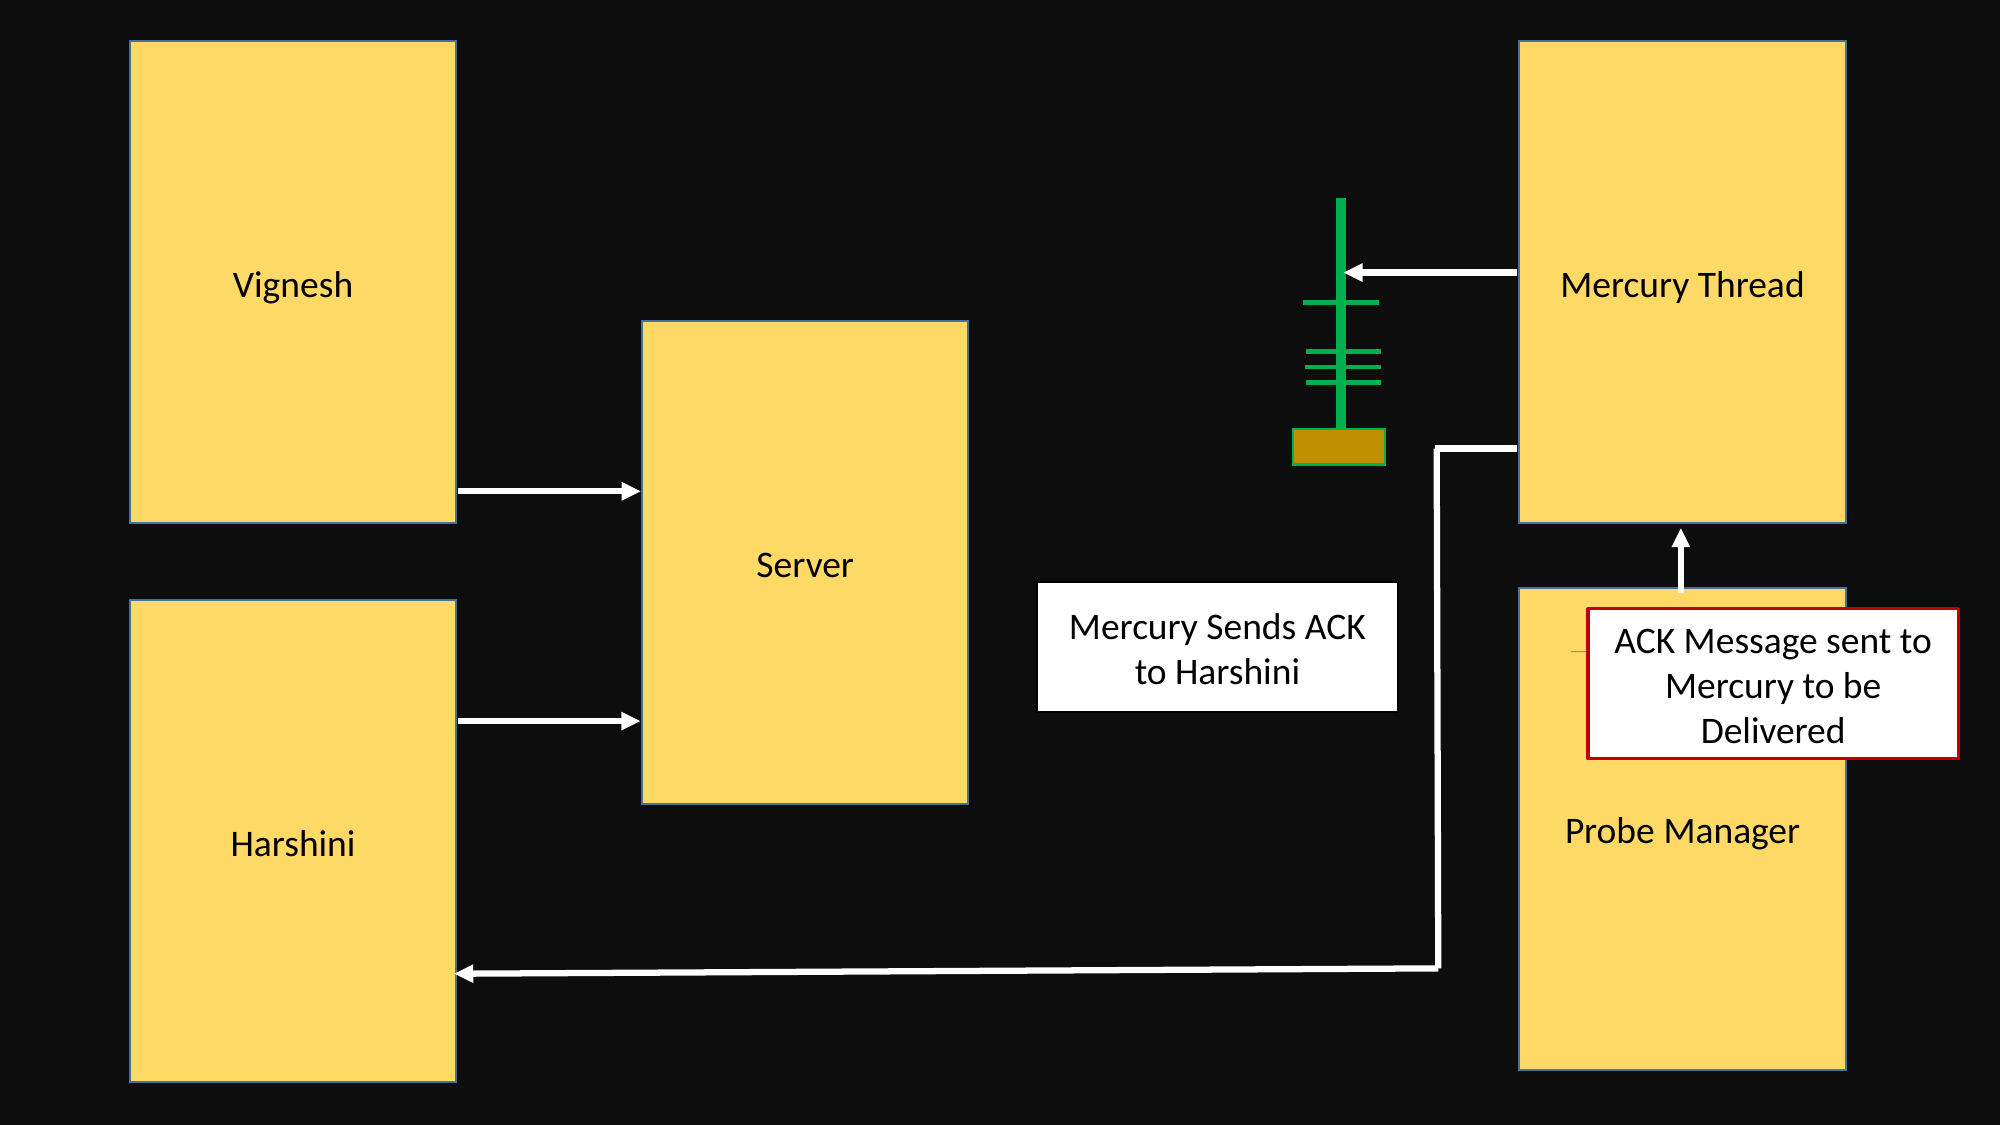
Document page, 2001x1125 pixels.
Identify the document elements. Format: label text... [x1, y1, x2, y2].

text_box Mercury Sends ACK to Harshini [1036, 581, 1399, 713]
text_box Vignesh [129, 40, 457, 524]
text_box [456, 963, 1436, 968]
text_box Server [641, 320, 969, 805]
text_box Mercury Thread [1518, 40, 1847, 524]
text_box ACK Message sent to Mercury to be Delivered [1587, 608, 1959, 759]
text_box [454, 968, 1439, 974]
text_box [1570, 651, 1587, 658]
text_box Probe Manager [1518, 587, 1847, 1071]
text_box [1292, 198, 1385, 465]
text_box Harshini [129, 599, 457, 1083]
